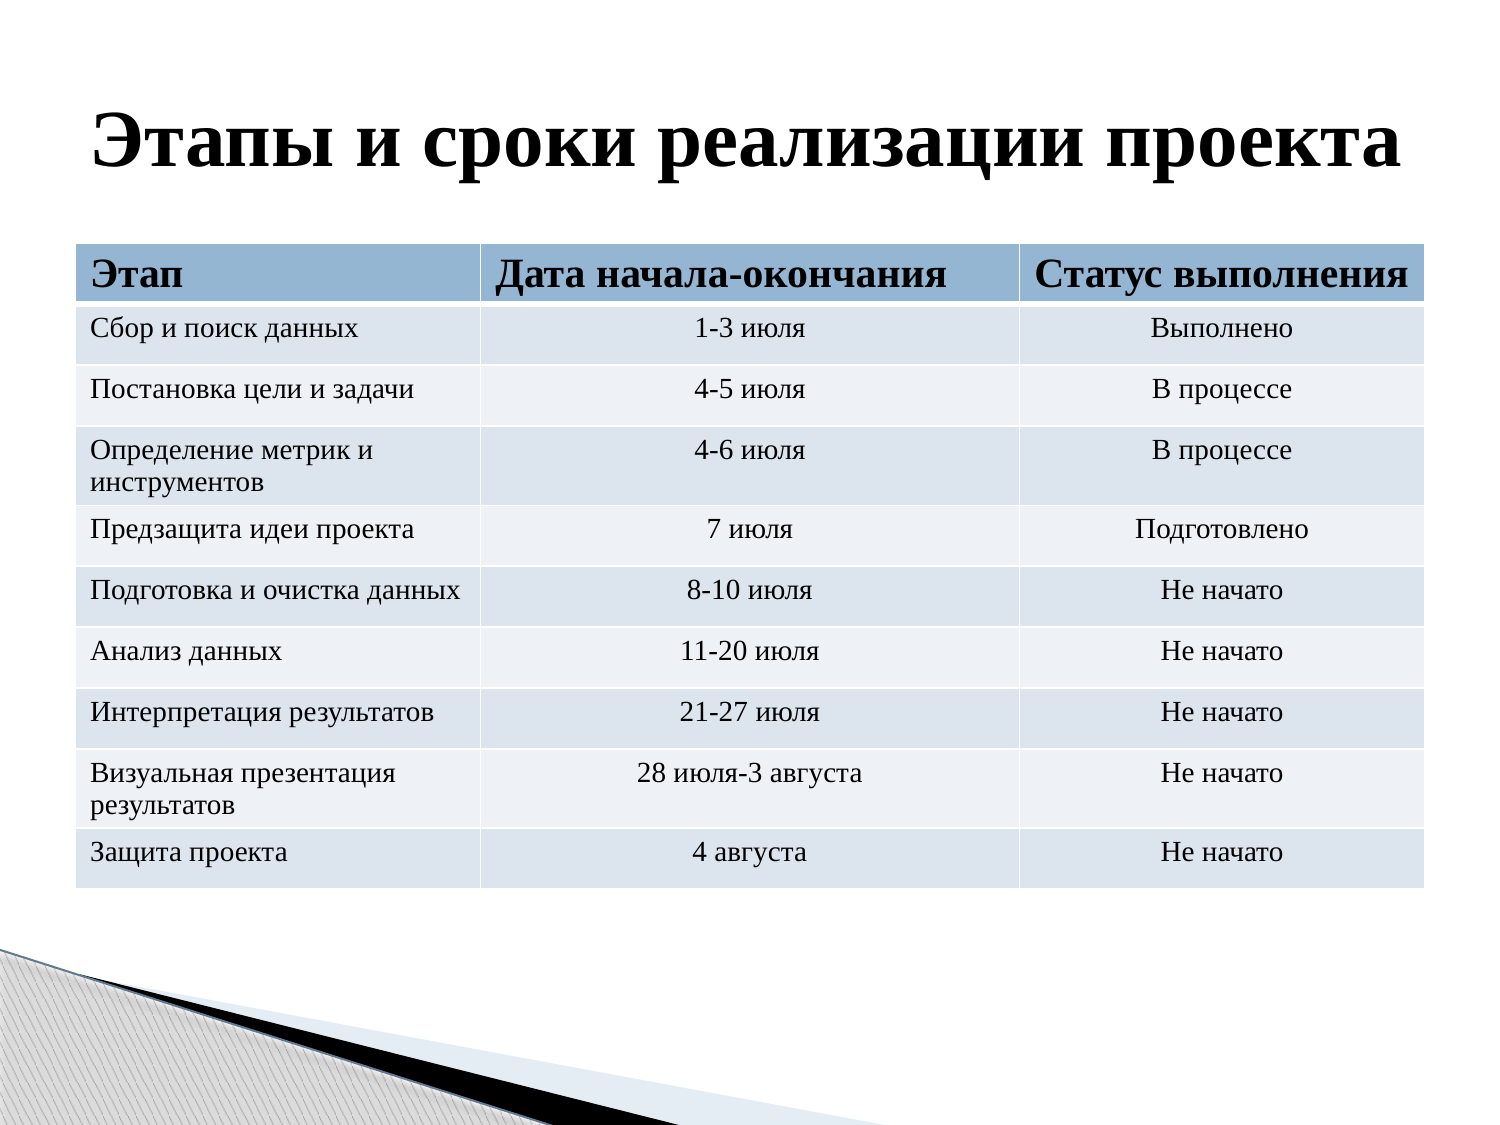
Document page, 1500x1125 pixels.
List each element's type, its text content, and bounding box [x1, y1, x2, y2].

table_cell Не начато [1020, 628, 1424, 687]
table_cell Определение метрик и инструментов [76, 427, 480, 505]
table_cell Постановка цели и задачи [76, 366, 480, 425]
table_cell В процессе [1020, 427, 1424, 505]
table_cell Интерпретация результатов [76, 689, 480, 748]
table_cell 4-6 июля [481, 427, 1019, 505]
table_cell 4 августа [481, 829, 1019, 888]
table_cell Визуальная презентация результатов [76, 750, 480, 827]
table_cell Не начато [1020, 689, 1424, 748]
table_cell 11-20 июля [481, 628, 1019, 687]
table_cell 4-5 июля [481, 366, 1019, 425]
table_cell Подготовка и очистка данных [76, 567, 480, 626]
table_cell Подготовлено [1020, 506, 1424, 565]
title Этапы и сроки реализации проекта [75, 45, 1425, 233]
table_cell 28 июля-3 августа [481, 750, 1019, 827]
table_cell Предзащита идеи проекта [76, 506, 480, 565]
table_cell 21-27 июля [481, 689, 1019, 748]
table_header Этап [76, 244, 480, 301]
table_cell Не начато [1020, 750, 1424, 827]
table_cell 8-10 июля [481, 567, 1019, 626]
table_cell Выполнено [1020, 307, 1424, 364]
table_cell Не начато [1020, 829, 1424, 888]
table_header Дата начала-окончания [481, 244, 1019, 301]
table_header Статус выполнения [1020, 244, 1424, 301]
table_cell 7 июля [481, 506, 1019, 565]
table_cell В процессе [1020, 366, 1424, 425]
table_cell Защита проекта [76, 829, 480, 888]
table_cell Сбор и поиск данных [76, 307, 480, 364]
table_cell Анализ данных [76, 628, 480, 687]
table_cell 1-3 июля [481, 307, 1019, 364]
table_cell Не начато [1020, 567, 1424, 626]
